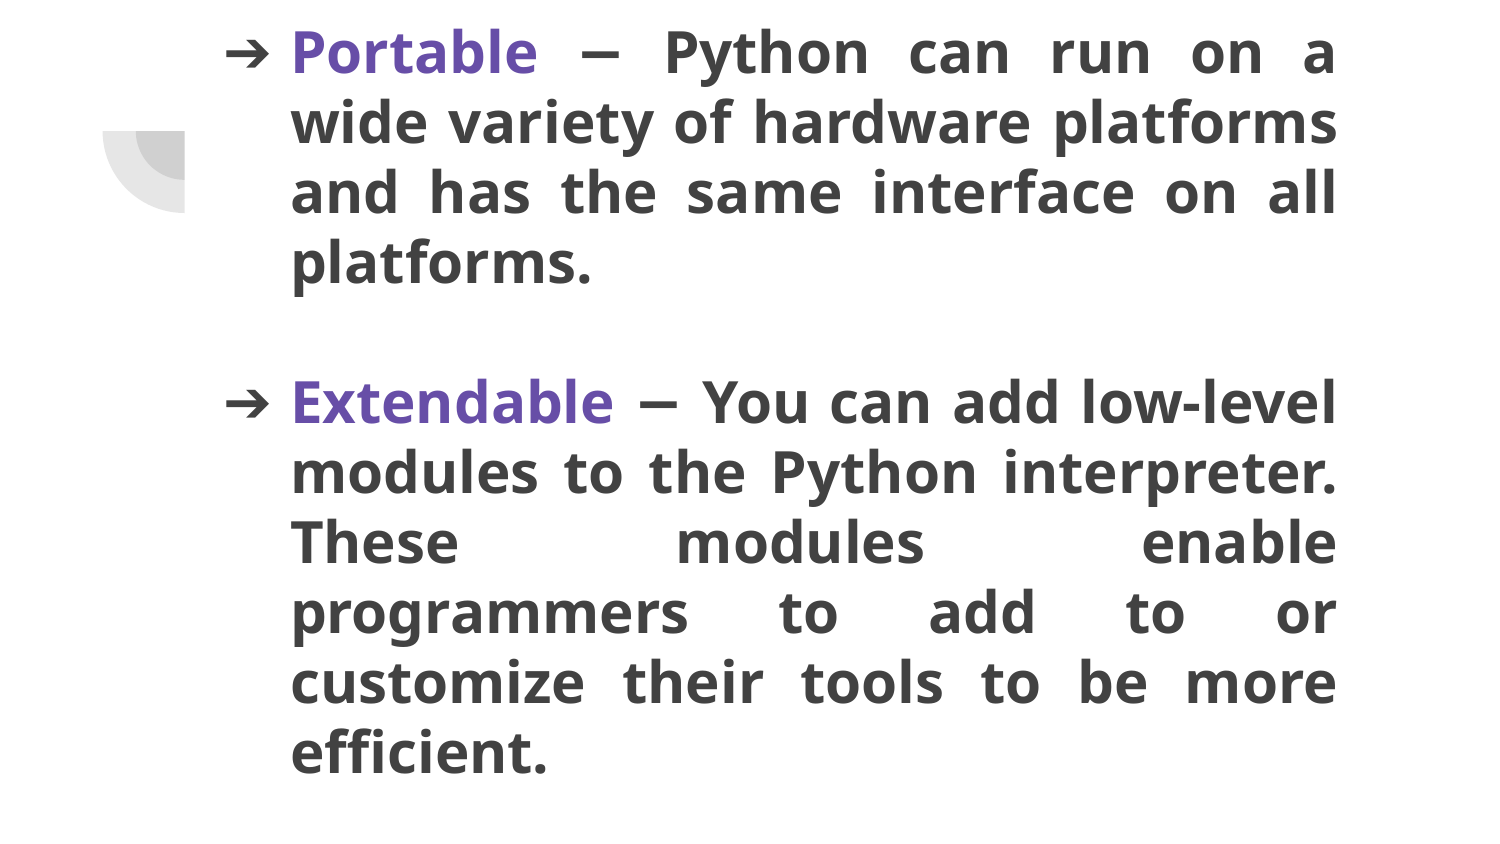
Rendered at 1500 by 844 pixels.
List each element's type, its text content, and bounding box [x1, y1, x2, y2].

title Portable − Python can run on a wide variety of hardware platforms and has the same interface on all platforms. Extendable − You can add low-level modules to the Python interpreter. These modules enable programmers to add to or customize their tools to be more efficient. [200, 0, 1354, 164]
